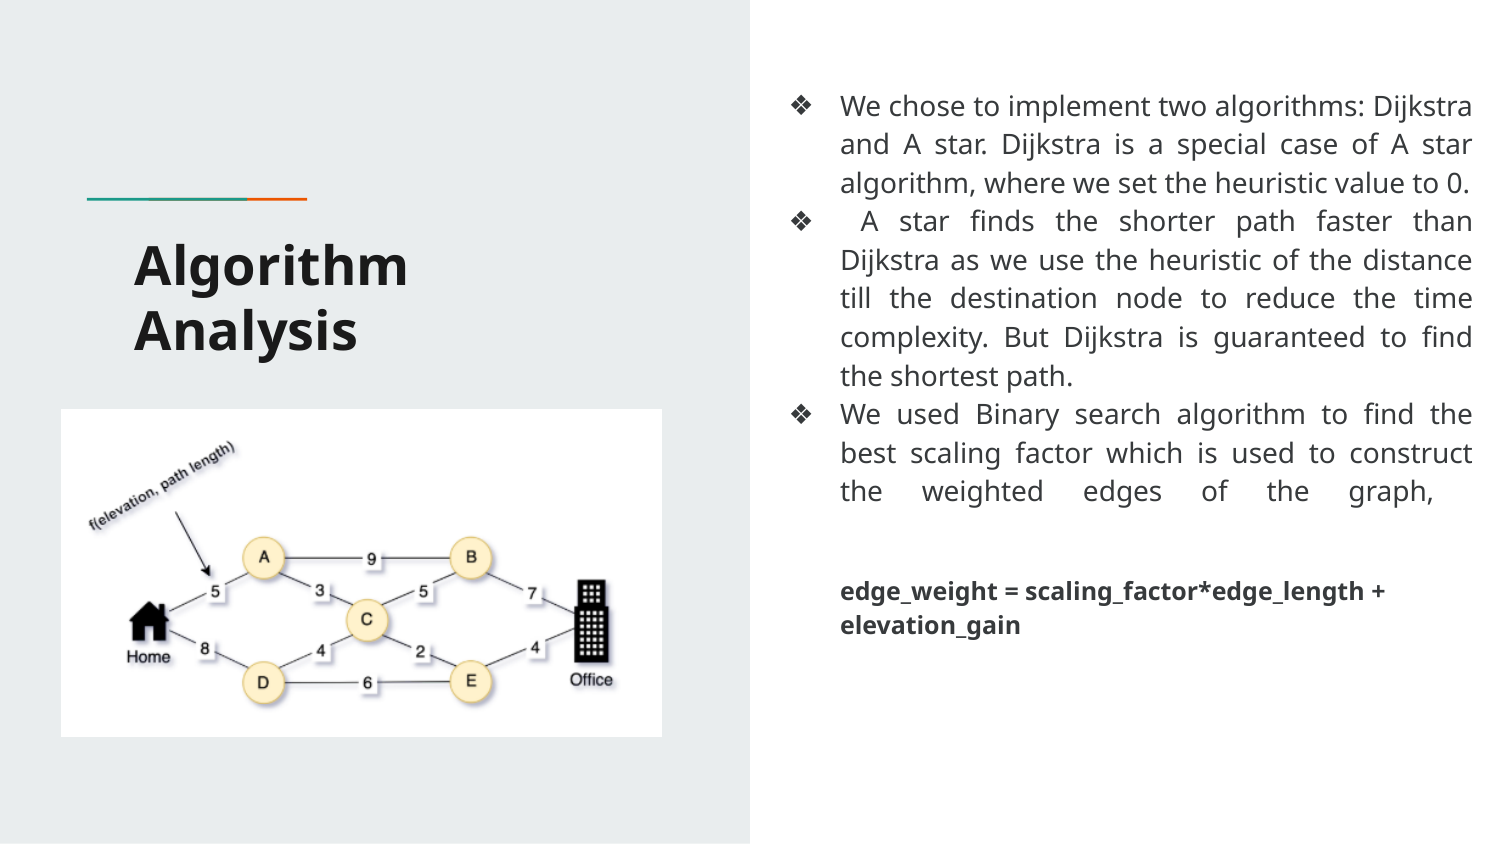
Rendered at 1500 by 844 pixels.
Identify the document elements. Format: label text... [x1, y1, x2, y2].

picture [60, 409, 662, 737]
title Algorithm Analysis [119, 216, 662, 409]
list We chose to implement two algorithms: Dijkstra and A star. Dijkstra is a special case of A star algorithm, where we set the heuristic value to 0. A star finds the shorter path faster than Dijkstra as we use the heuristic of the distance till the destination node to reduce the time complexity. But Dijkstra is guaranteed to find the shortest path. We used Binary search algorithm to find the best scaling factor which is used to construct the weighted edges of the graph, edge_weight = scaling_factor*edge_length + elevation_gain [750, 9, 1489, 844]
